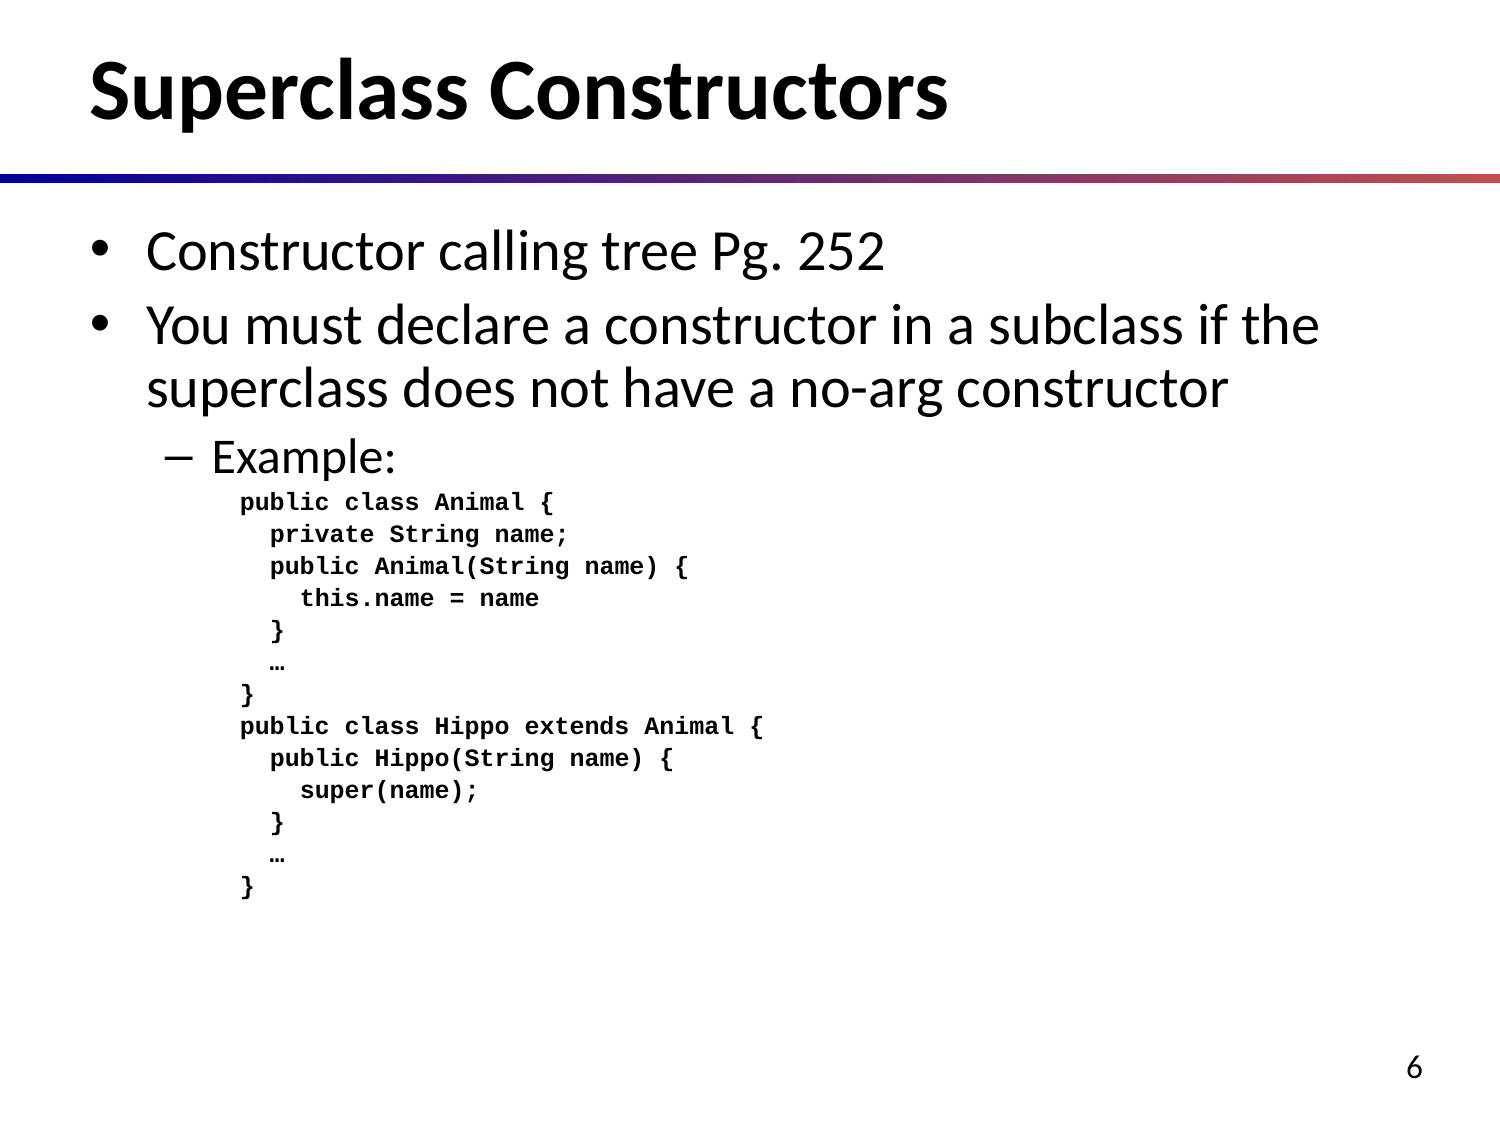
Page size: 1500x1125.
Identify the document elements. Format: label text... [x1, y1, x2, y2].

title Superclass Constructors [75, 24, 1438, 150]
list Constructor calling tree Pg. 252 You must declare a constructor in a subclass if the superclass does not have a no-arg constructor Example: public class Animal { private String name; public Animal(String name) { this.name = name } … } public class Hippo extends Animal { public Hippo(String name) { super(name); } … } [75, 212, 1425, 1025]
